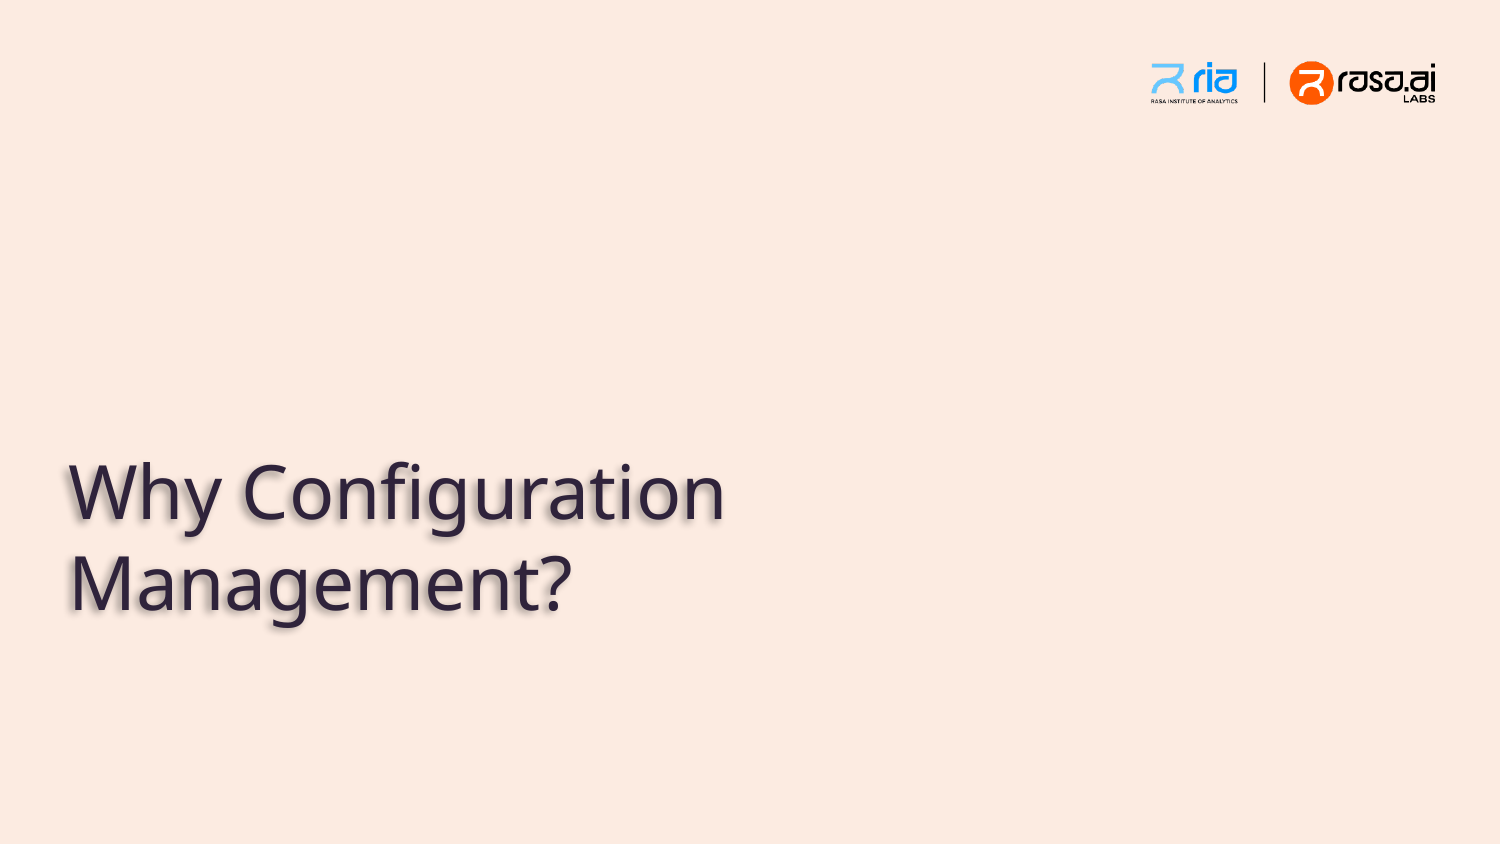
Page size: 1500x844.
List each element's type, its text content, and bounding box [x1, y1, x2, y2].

picture [1149, 59, 1435, 105]
title Why Configuration Management? [65, 431, 950, 626]
